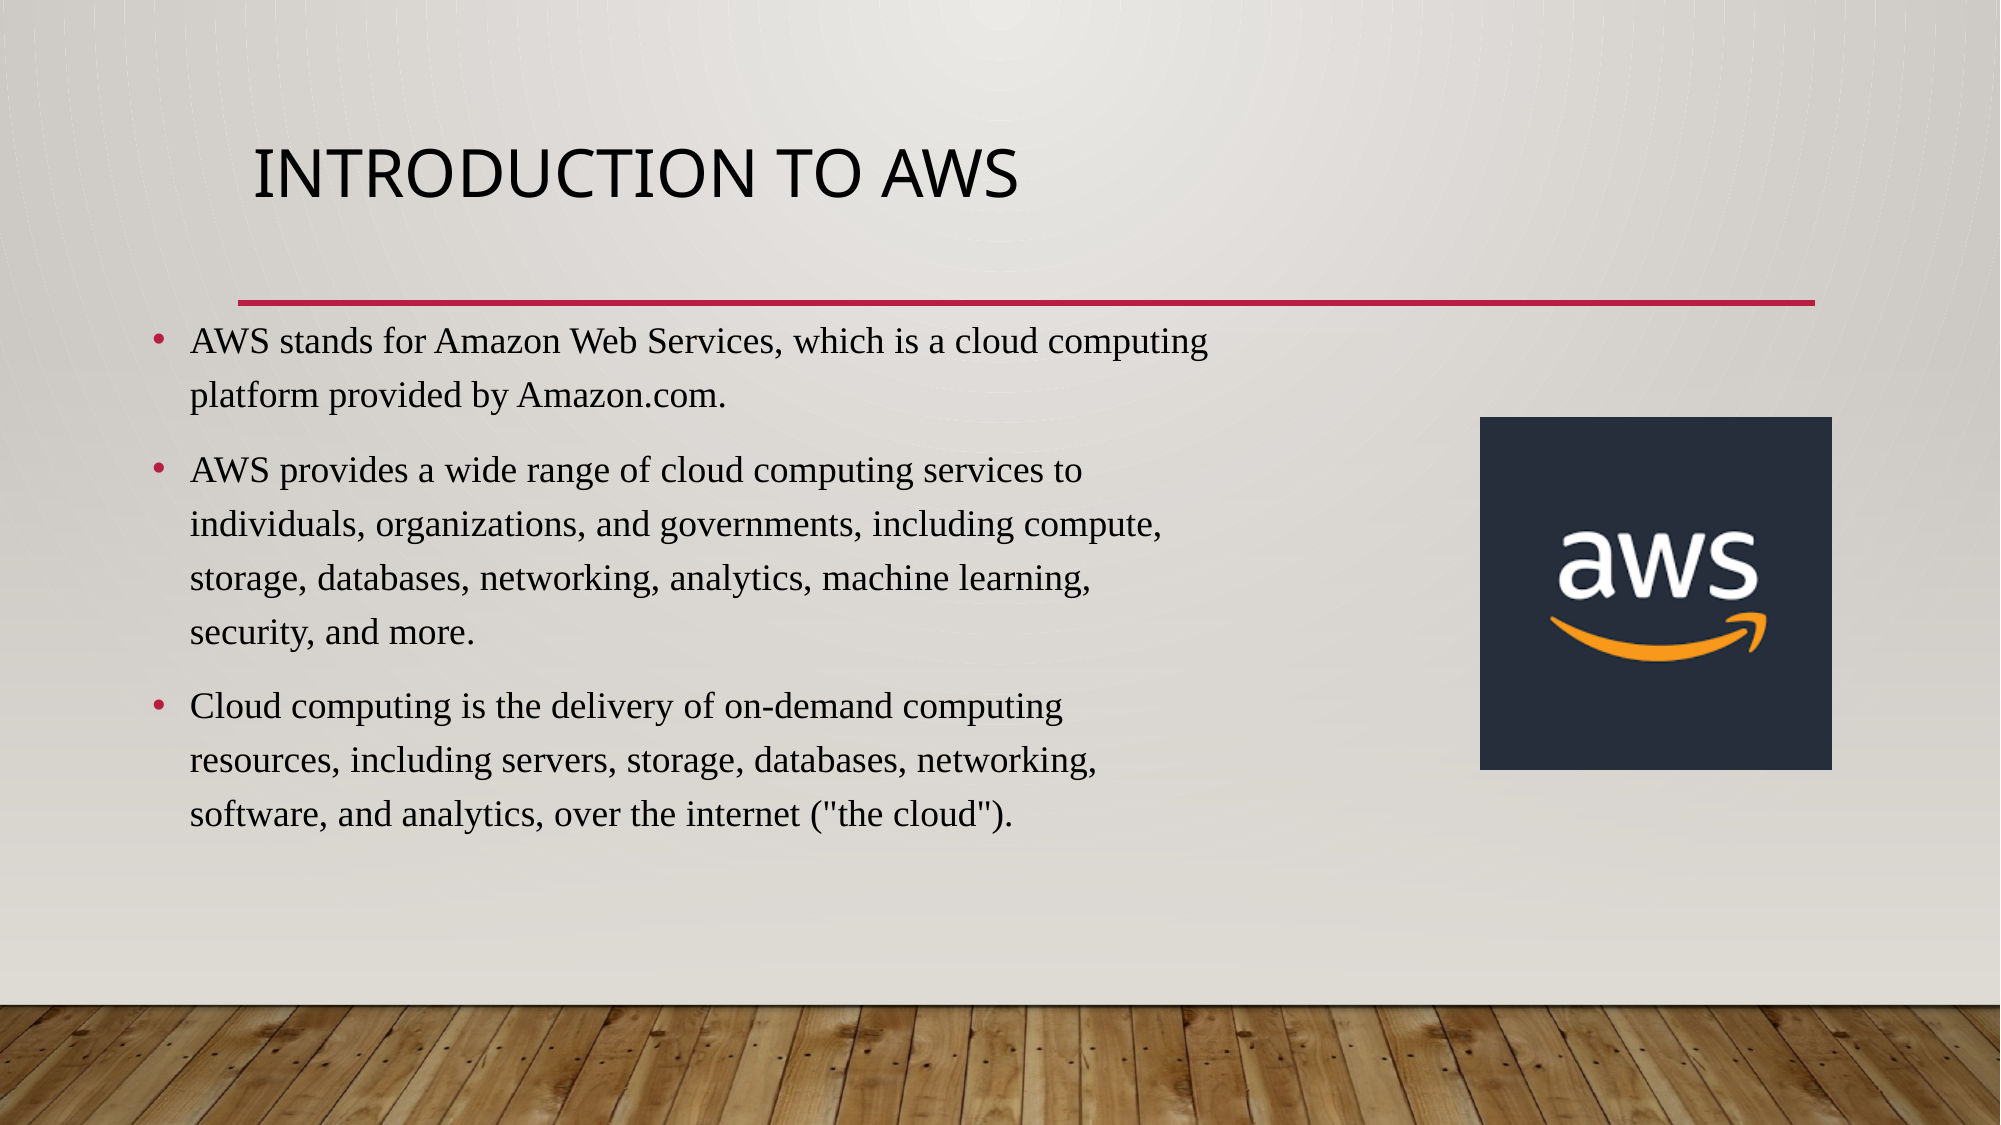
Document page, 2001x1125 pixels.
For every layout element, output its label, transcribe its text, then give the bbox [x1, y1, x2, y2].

picture [0, 1005, 2000, 1125]
title INTRODUCTION TO AWS [238, 131, 1814, 305]
list AWS stands for Amazon Web Services, which is a cloud computing platform provided by Amazon.com. AWS provides a wide range of cloud computing services to individuals, organizations, and governments, including compute, storage, databases, networking, analytics, machine learning, security, and more. Cloud computing is the delivery of on-demand computing resources, including servers, storage, databases, networking, software, and analytics, over the internet ("the cloud"). [137, 299, 1225, 1014]
picture [1480, 417, 1833, 770]
